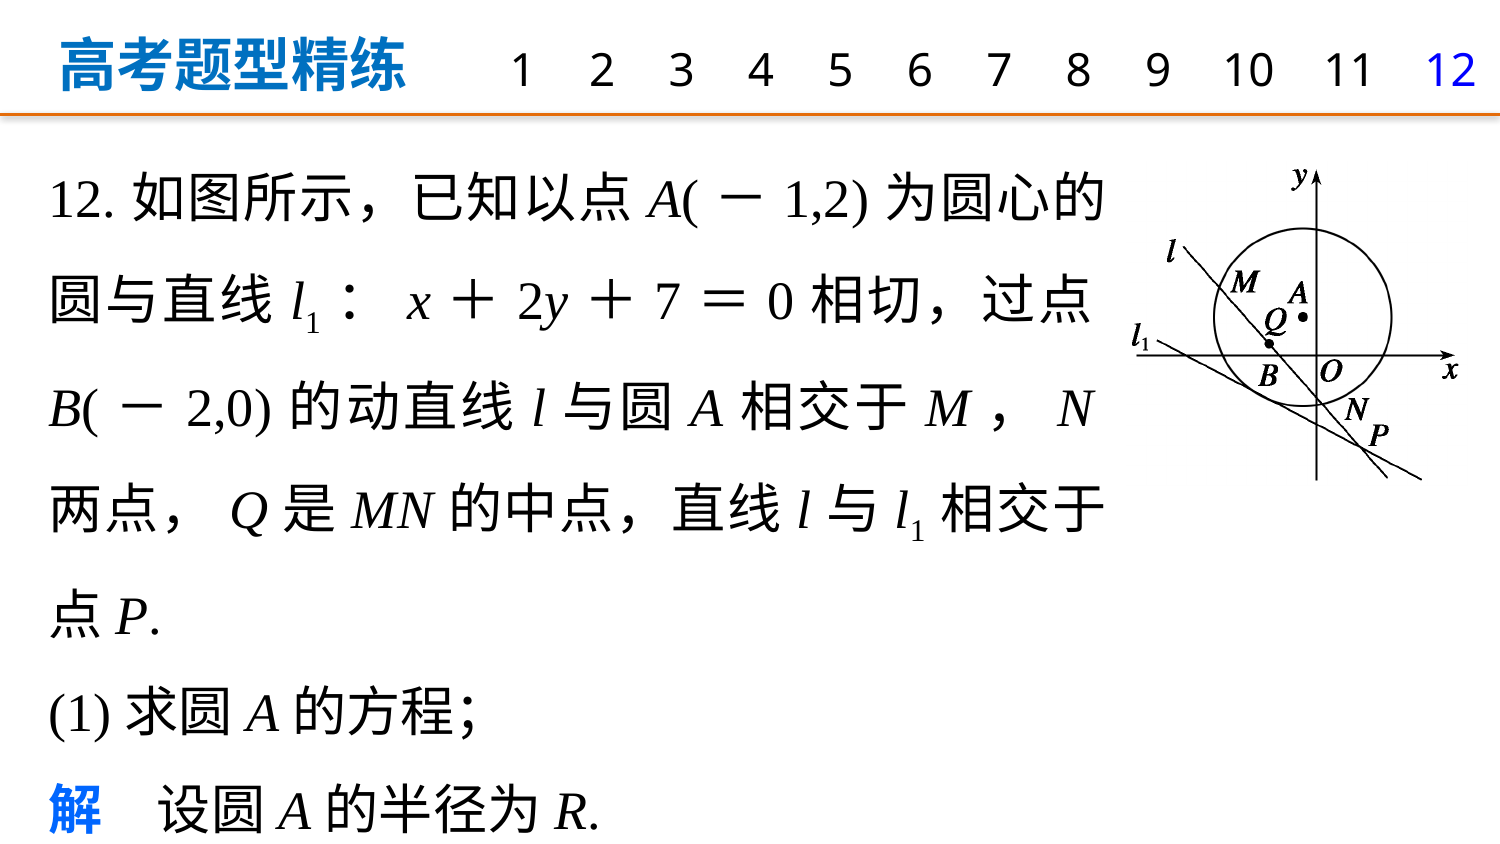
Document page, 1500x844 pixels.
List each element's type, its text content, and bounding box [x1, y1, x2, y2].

text_box 4 [726, 36, 796, 106]
text_box 5 [805, 36, 876, 106]
text_box 3 [646, 36, 717, 106]
text_box 9 [1123, 36, 1193, 106]
text_box 12.如图所示，已知以点A(－1,2)为圆心的圆与直线l1：x＋2y＋7＝0相切，过点B(－2,0)的动直线l与圆A相交于M，N两点，Q是MN的中点，直线l与l1相交于点P. (1)求圆A的方程； 解 设圆A的半径为R. ∵圆A与直线l1：x＋2y＋7＝0相切， [33, 123, 1122, 844]
text_box 10 [1202, 39, 1295, 104]
text_box 6 [885, 36, 955, 106]
text_box 高考题型精练 [43, 20, 423, 105]
text_box 11 [1304, 39, 1396, 104]
text_box 1 [488, 36, 558, 106]
text_box 2 [567, 36, 637, 106]
text_box 8 [1044, 36, 1114, 106]
picture [1126, 160, 1469, 486]
text_box 12 [1405, 39, 1497, 104]
text_box 7 [964, 36, 1035, 106]
